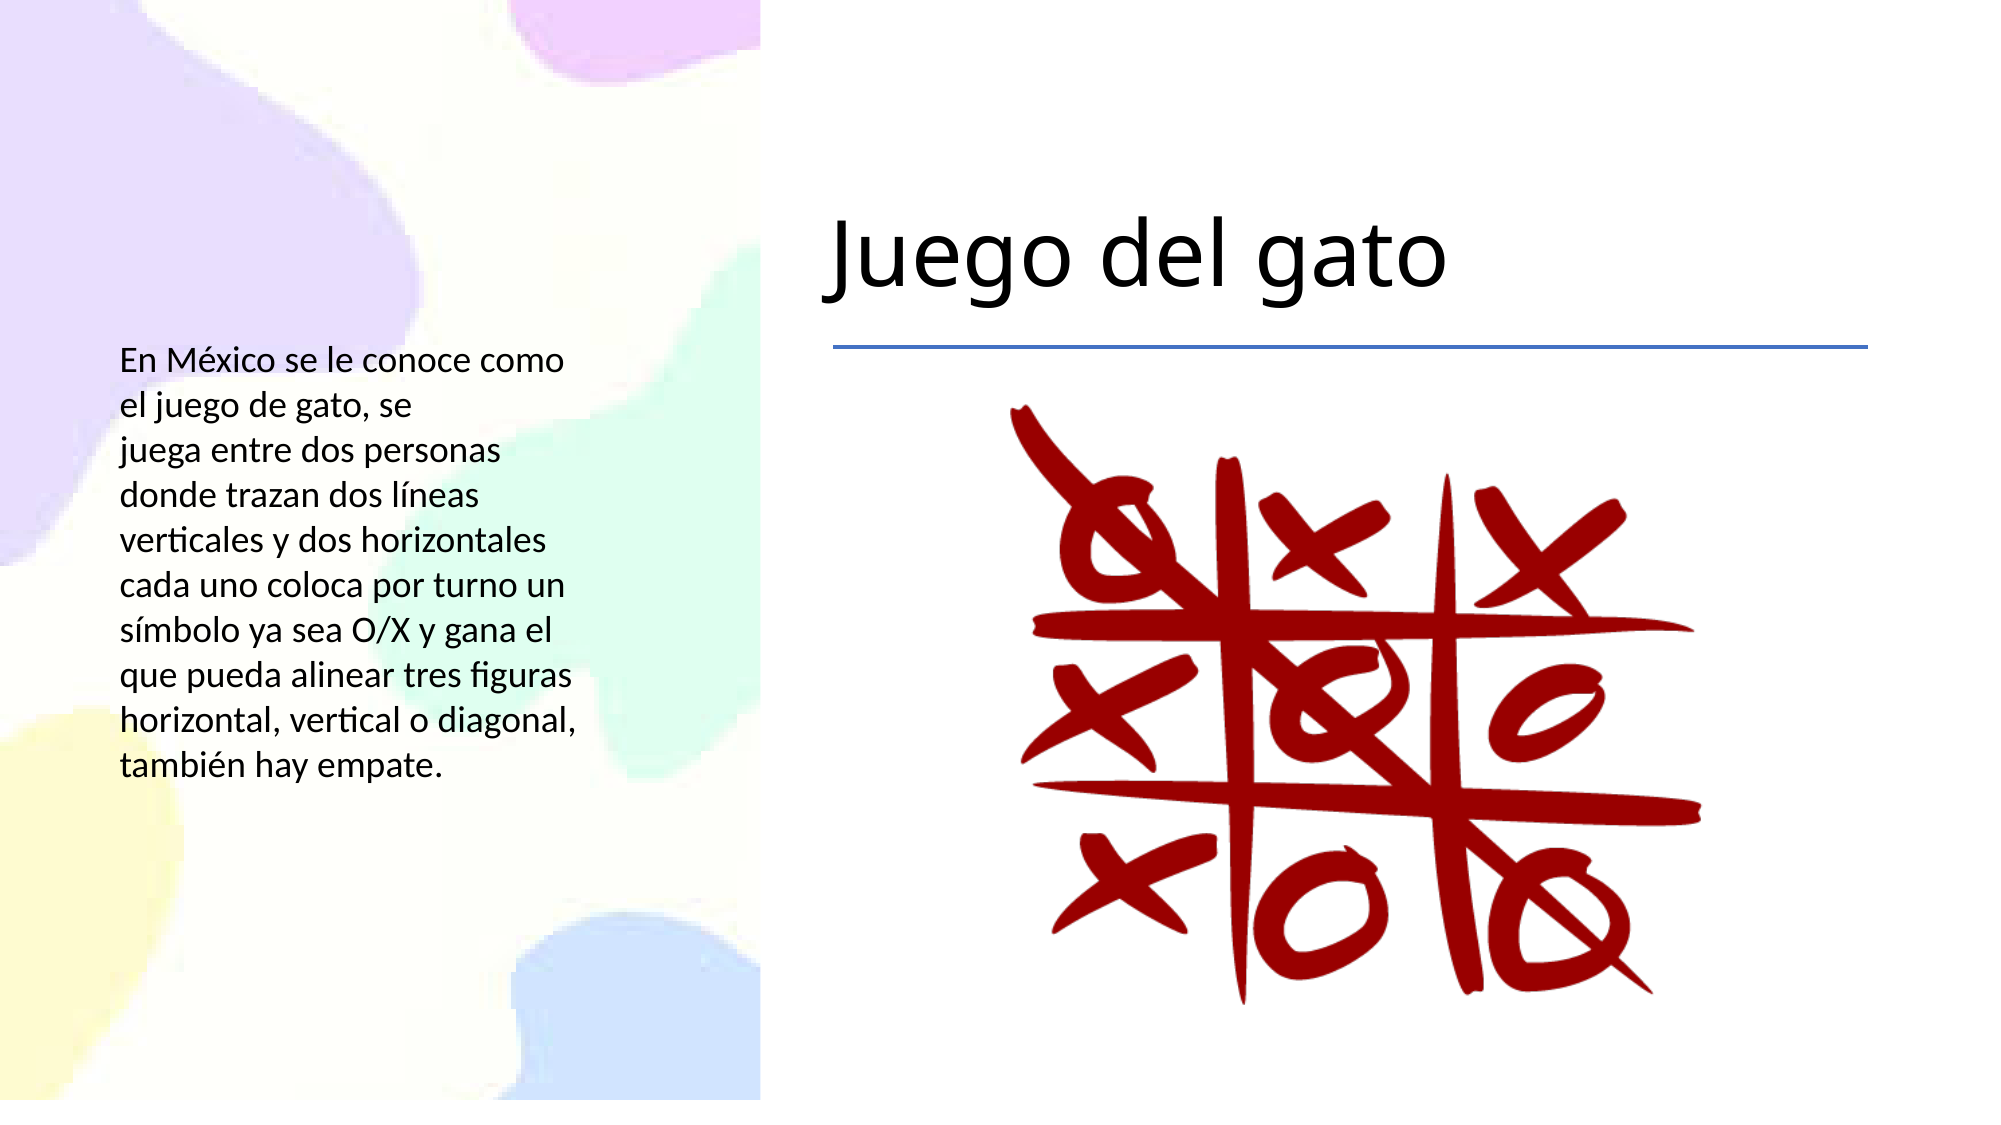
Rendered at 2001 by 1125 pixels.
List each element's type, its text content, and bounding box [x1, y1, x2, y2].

picture [0, 0, 761, 1100]
title Juego del gato [814, 103, 1895, 315]
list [1005, 399, 1705, 1022]
